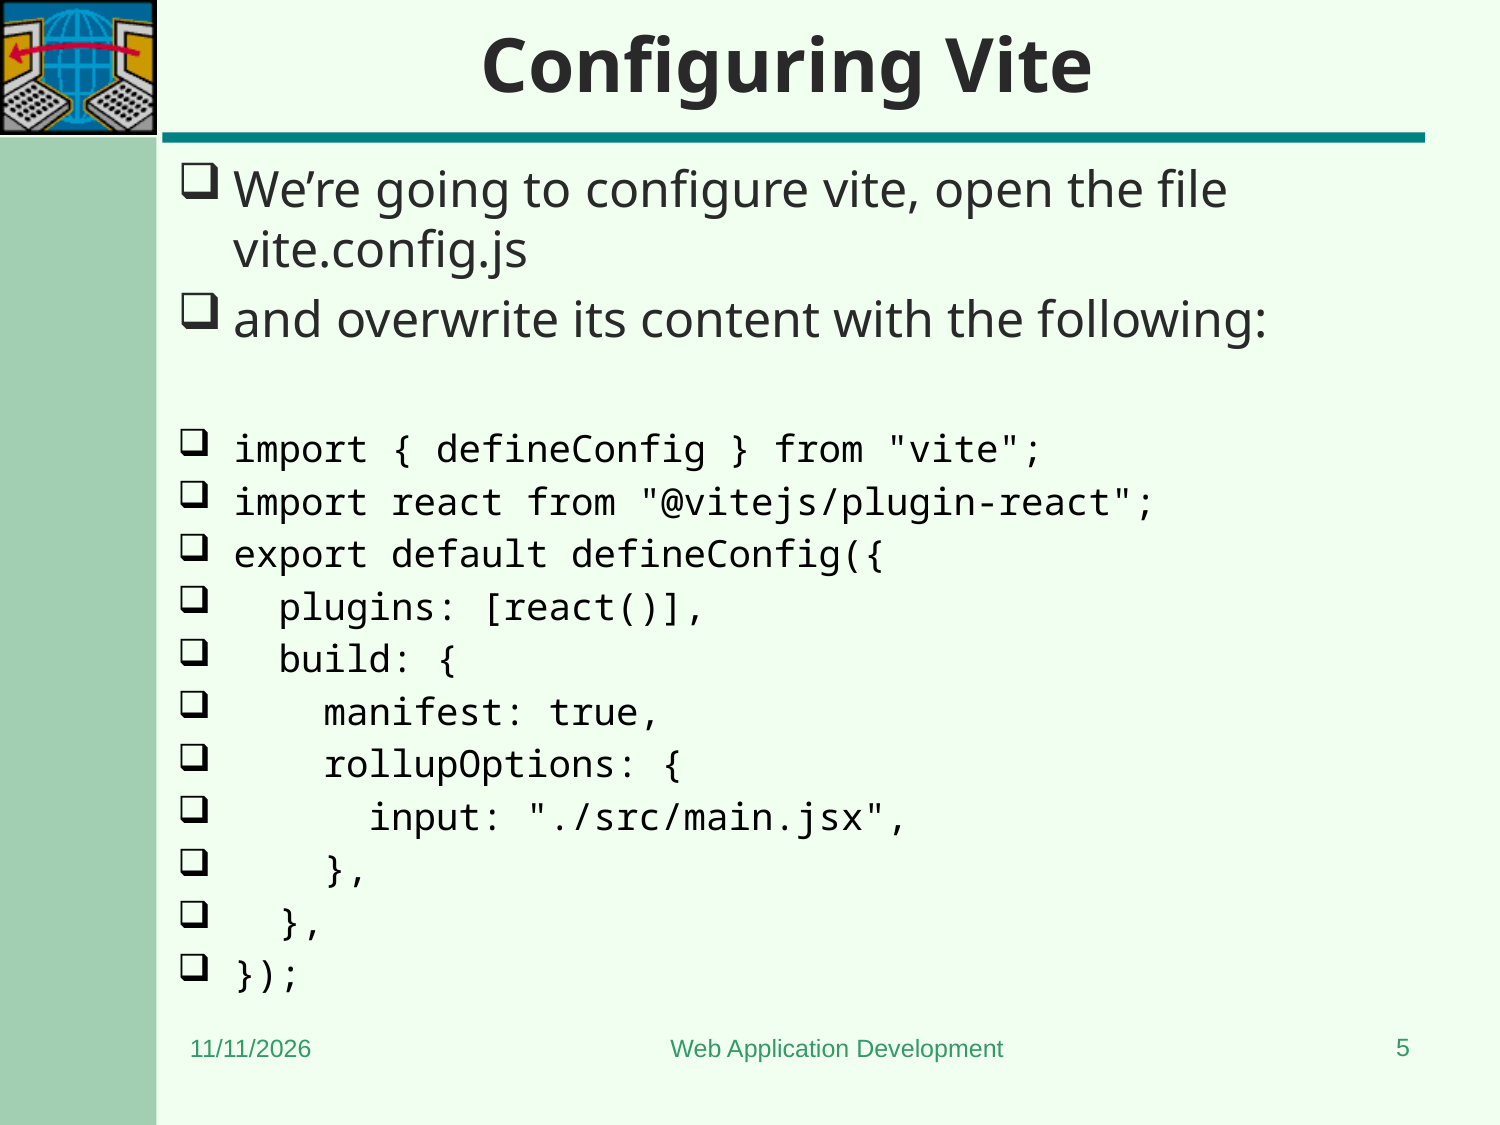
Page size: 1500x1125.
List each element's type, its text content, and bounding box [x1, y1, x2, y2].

picture [0, 0, 157, 135]
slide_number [174, 1024, 438, 1104]
slide_number 5 [1237, 1024, 1426, 1103]
list We’re going to configure vite, open the file vite.config.js and overwrite its content with the following: import { defineConfig } from "vite"; import react from "@vitejs/plugin-react"; export default defineConfig({ plugins: [react()], build: { manifest: true, rollupOptions: { input: "./src/main.jsx", }, }, }); [162, 149, 1488, 1013]
footer Web Application Development [462, 1024, 1213, 1104]
title Configuring Vite [150, 0, 1425, 125]
